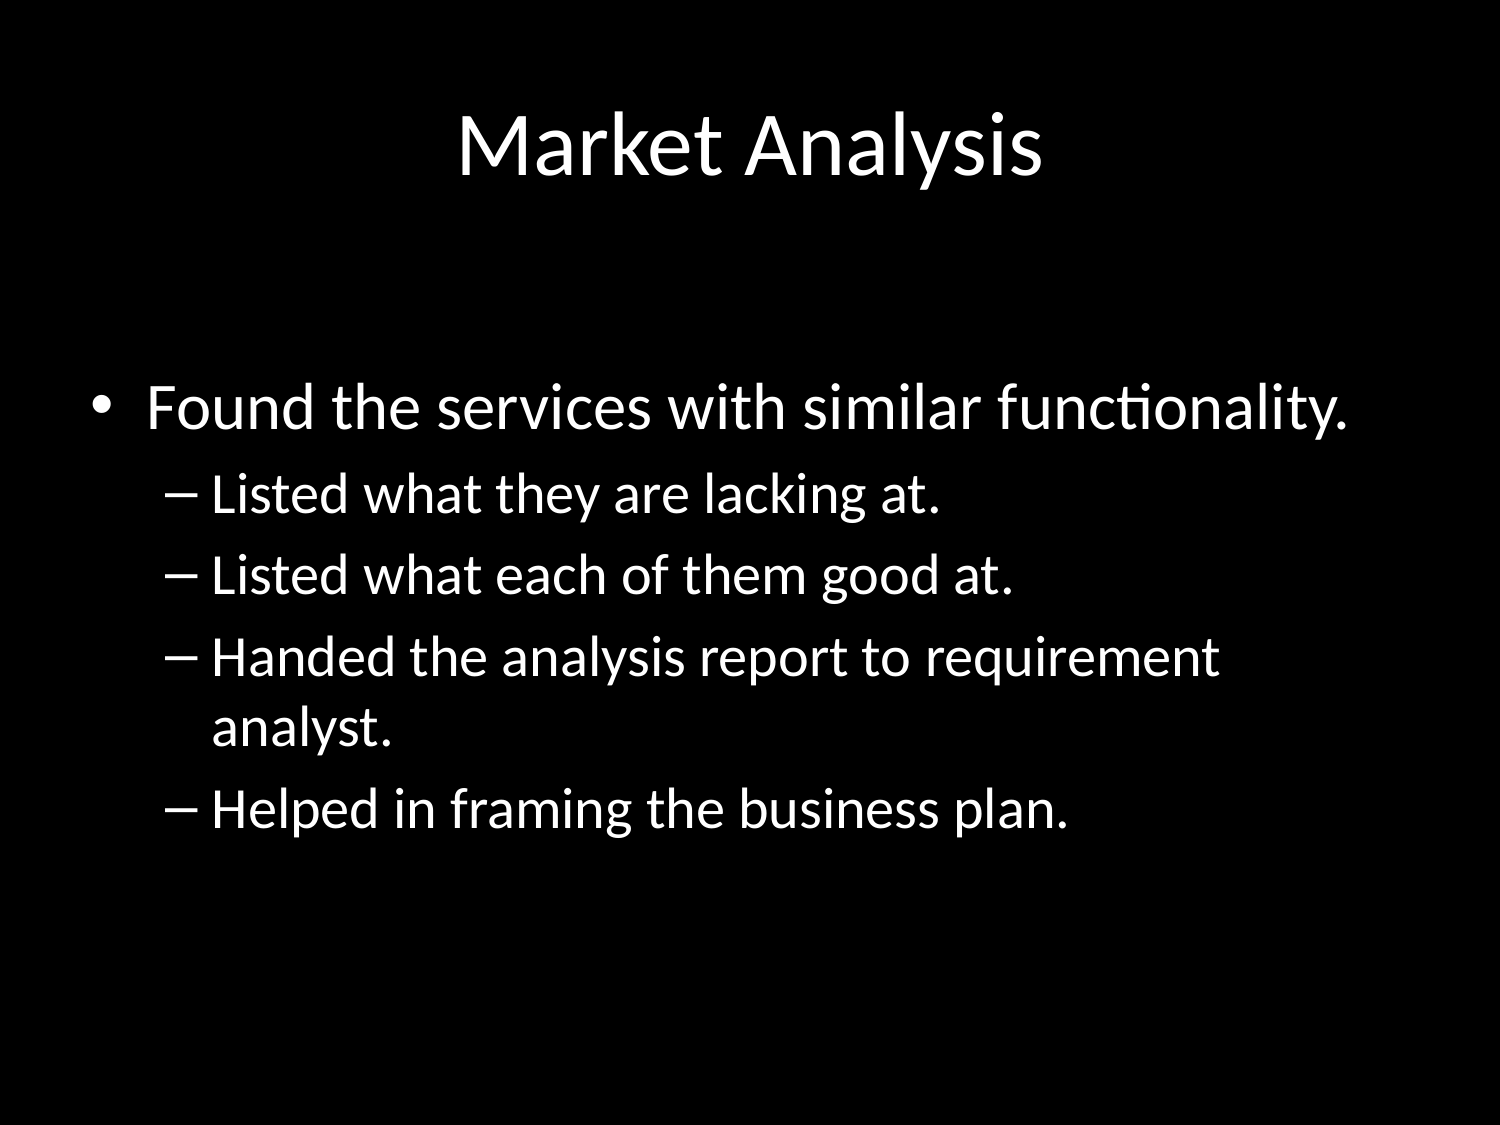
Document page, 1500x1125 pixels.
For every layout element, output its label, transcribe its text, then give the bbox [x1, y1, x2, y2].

title Market Analysis [75, 45, 1425, 233]
list Found the services with similar functionality. Listed what they are lacking at. Listed what each of them good at. Handed the analysis report to requirement analyst. Helped in framing the business plan. [75, 262, 1425, 1005]
